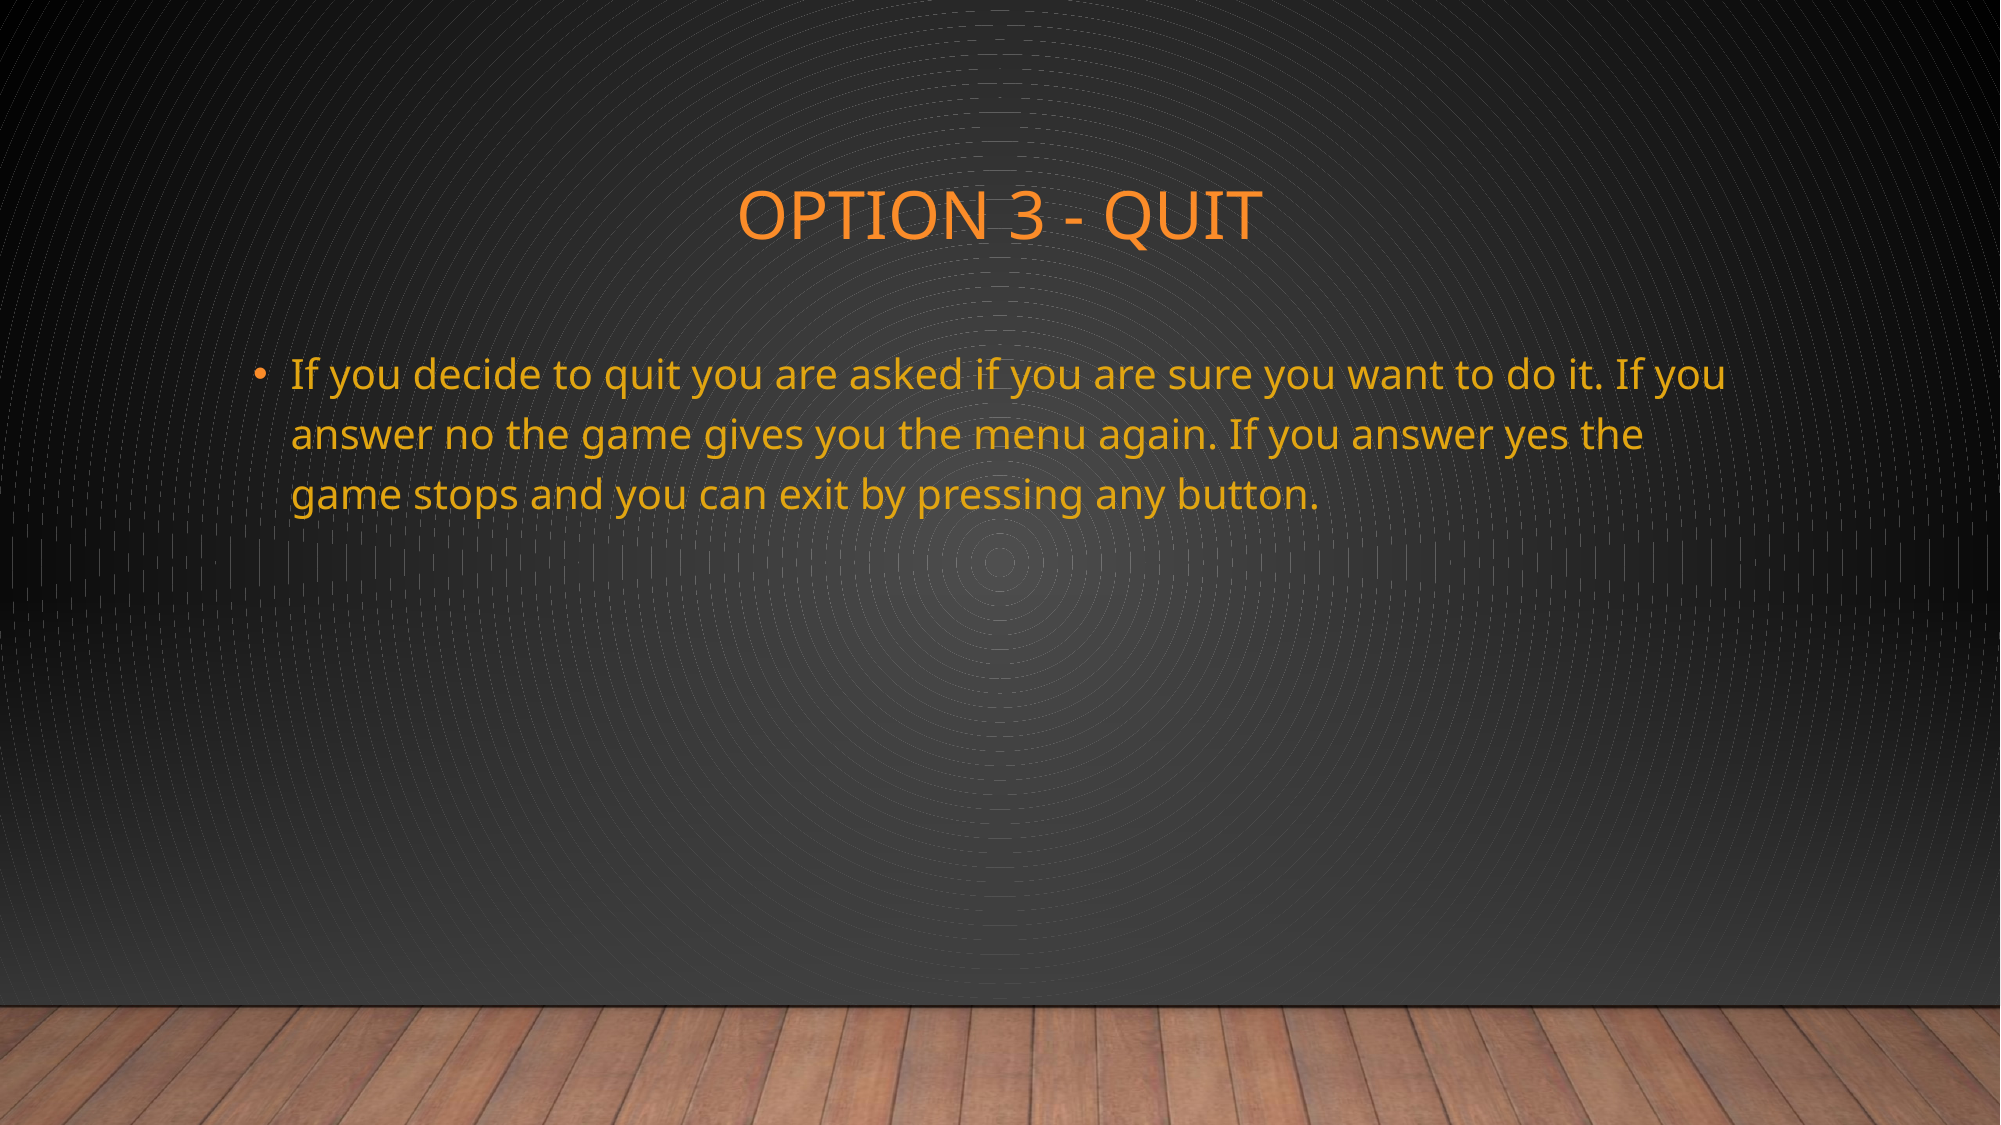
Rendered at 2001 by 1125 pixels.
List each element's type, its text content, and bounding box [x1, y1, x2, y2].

title Option 3 - quit [238, 131, 1763, 305]
list If you decide to quit you are asked if you are sure you want to do it. If you answer no the game gives you the menu again. If you answer yes the game stops and you can exit by pressing any button. [238, 330, 1763, 897]
picture [0, 1005, 2000, 1125]
